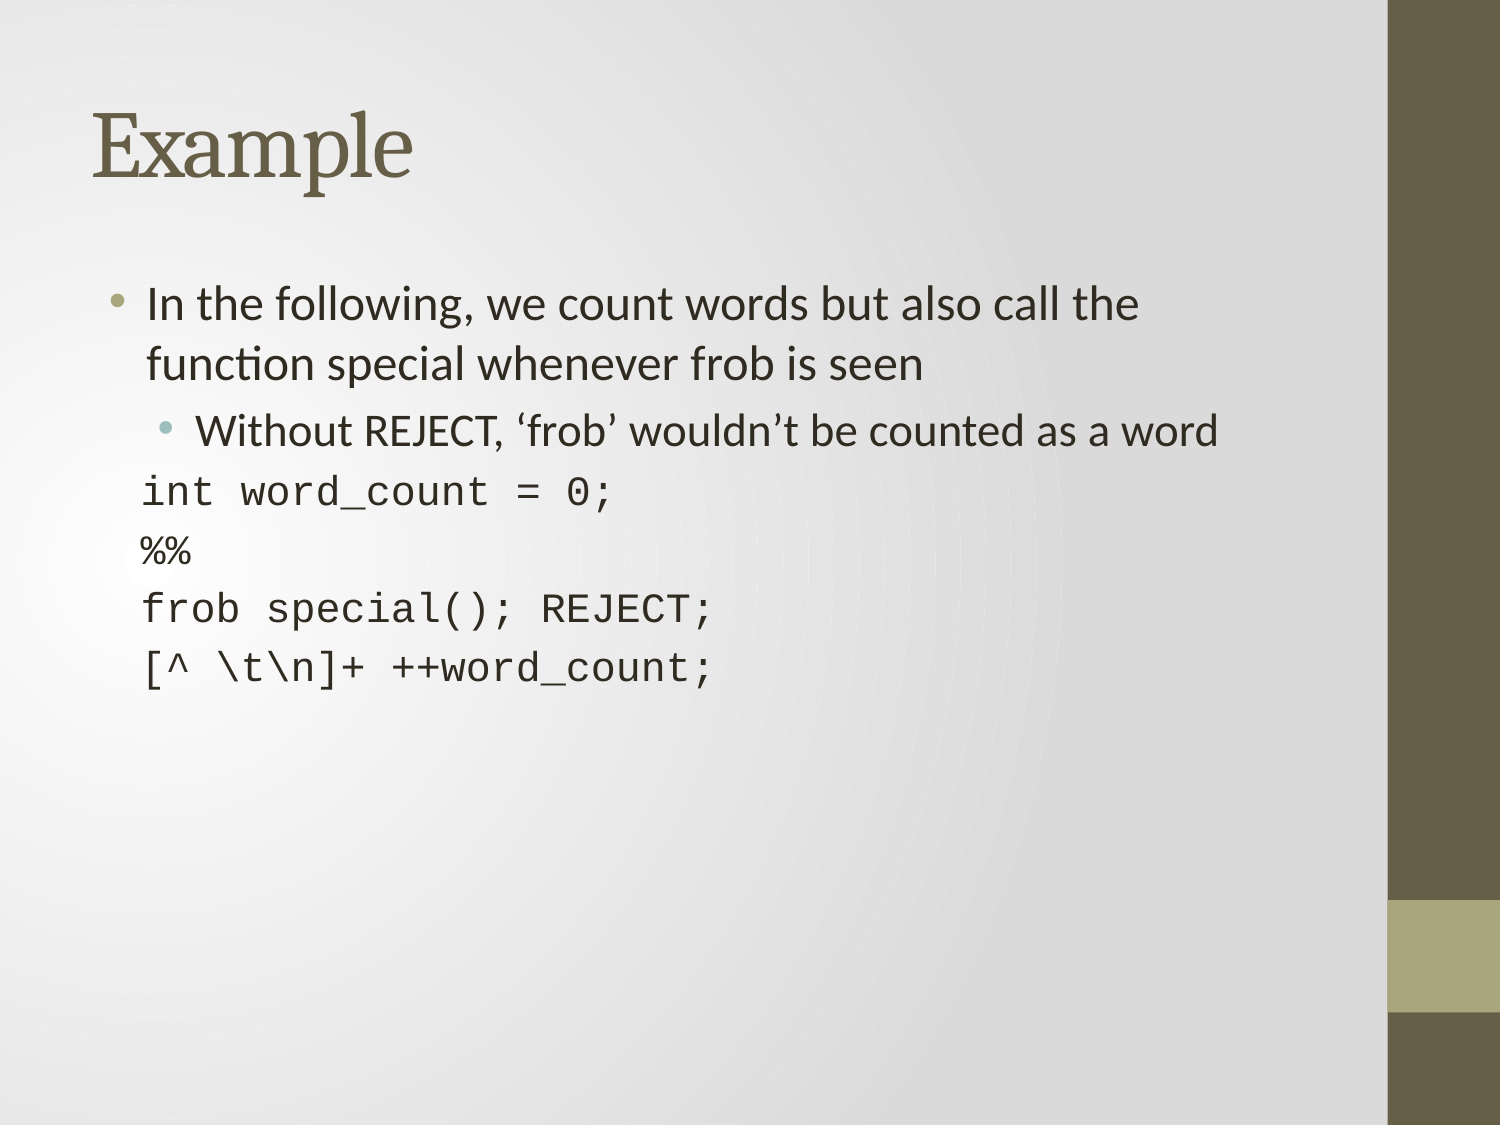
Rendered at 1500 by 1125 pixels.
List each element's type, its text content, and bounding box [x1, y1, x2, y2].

title Example [75, 45, 1325, 233]
list In the following, we count words but also call the function special whenever frob is seen Without REJECT, ‘frob’ wouldn’t be counted as a word int word_count = 0; %% frob special(); REJECT; [^ \t\n]+ ++word_count; [75, 262, 1325, 1050]
